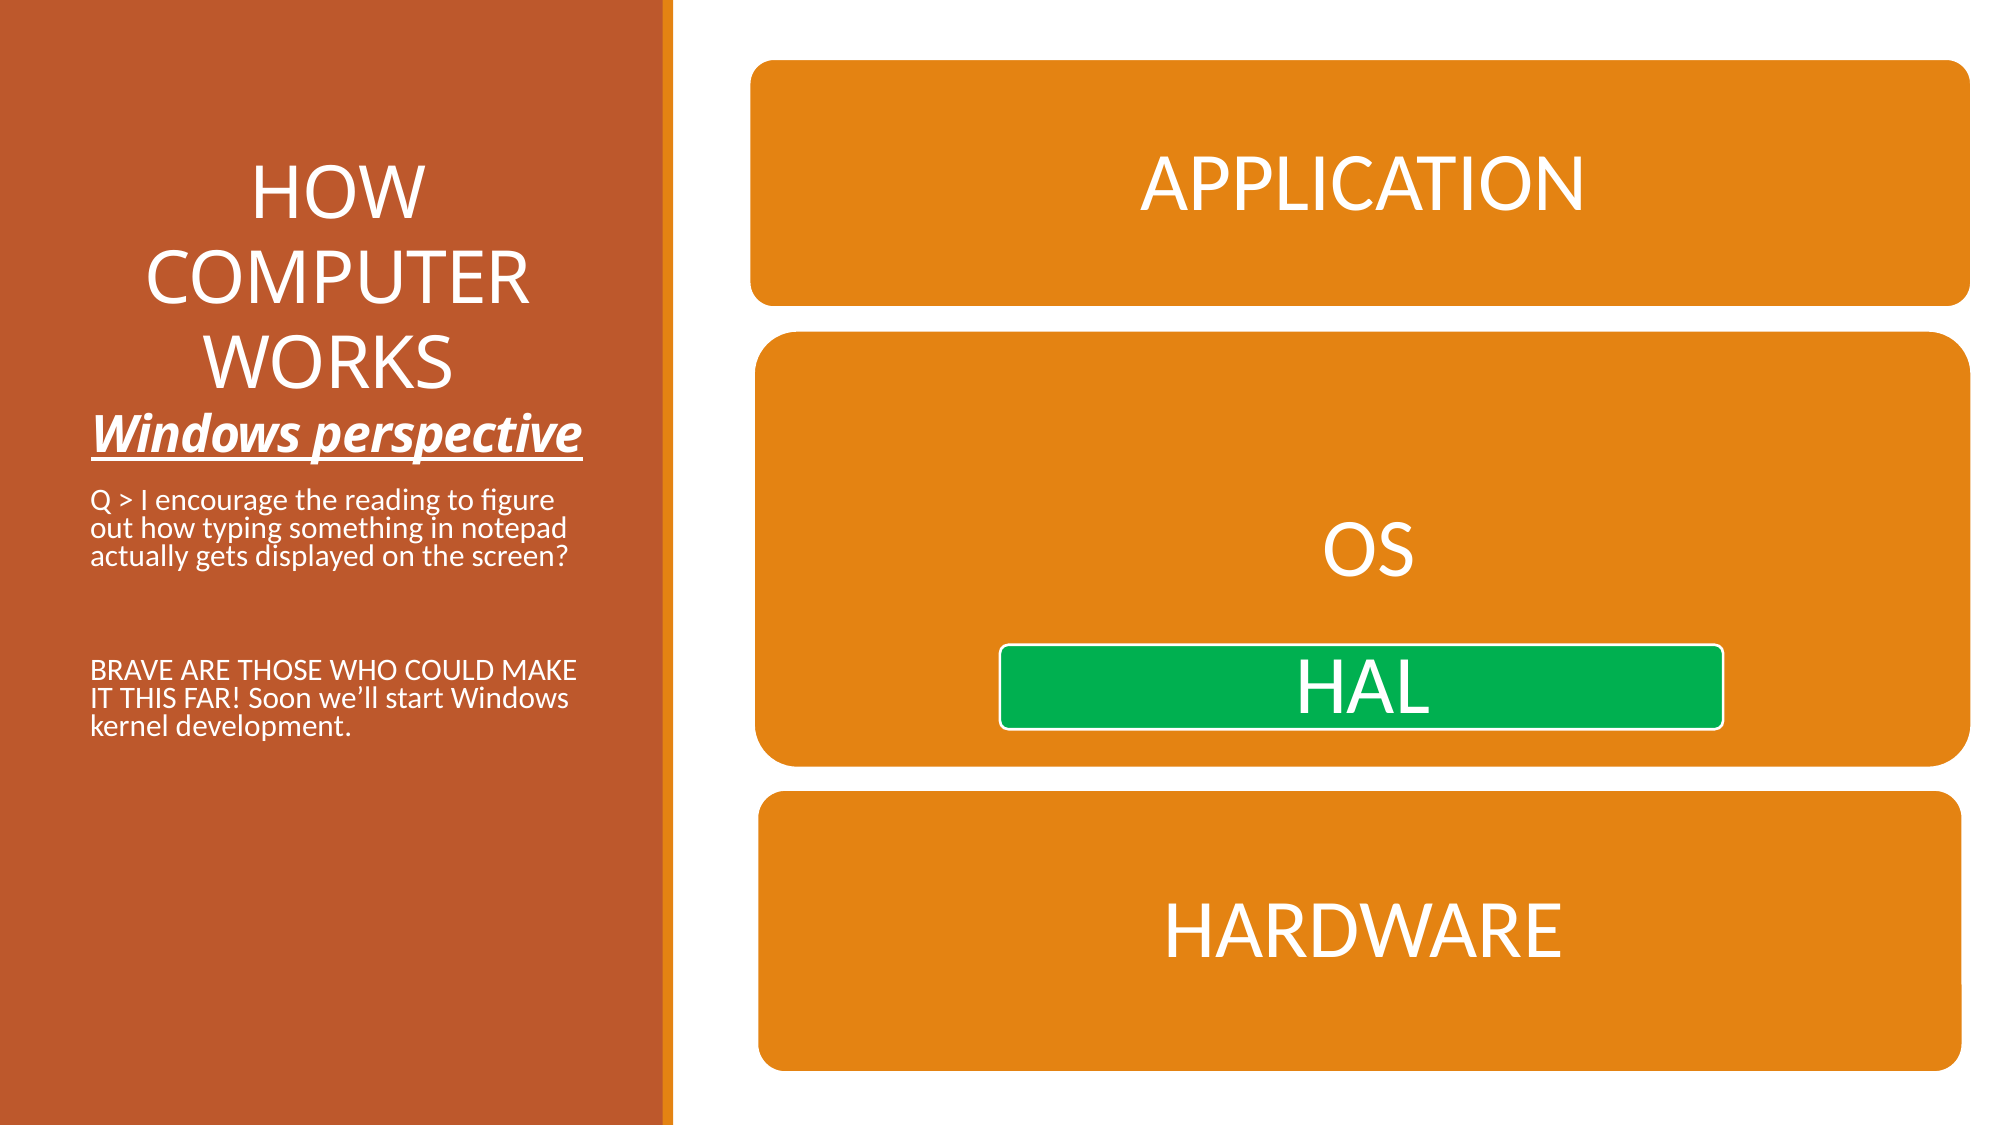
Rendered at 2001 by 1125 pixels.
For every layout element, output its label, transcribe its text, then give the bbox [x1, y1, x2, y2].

list Q > I encourage the reading to figure out how typing something in notepad actually gets displayed on the screen? BRAVE ARE THOSE WHO COULD MAKE IT THIS FAR! Soon we’ll start Windows kernel development. [75, 479, 600, 1035]
title HOW COMPUTER WORKS Windows perspective [75, 97, 600, 473]
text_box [716, 0, 2000, 1104]
